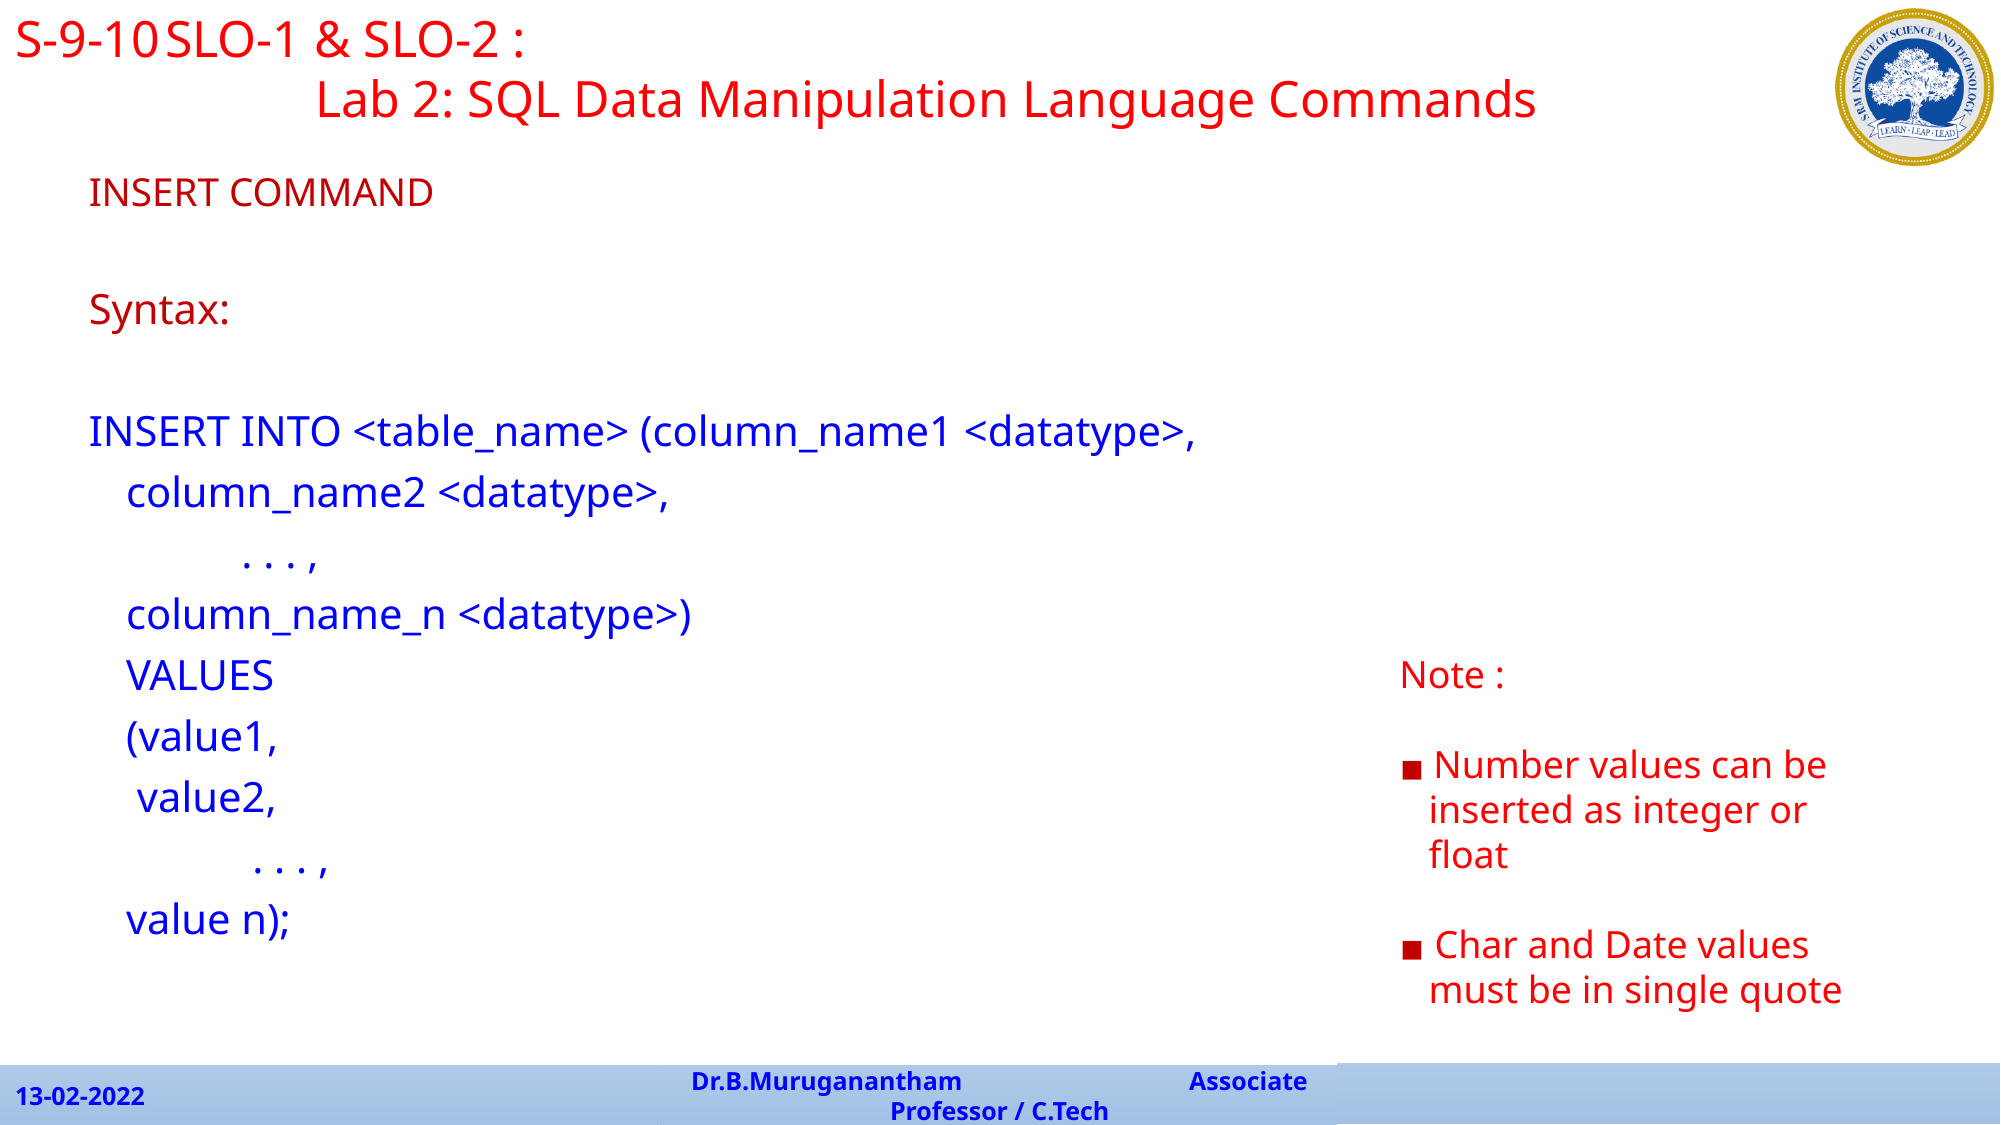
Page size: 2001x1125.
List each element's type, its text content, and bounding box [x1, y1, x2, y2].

footer Dr.B.Muruganantham Associate Professor / C.Tech [662, 1065, 1338, 1125]
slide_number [0, 1065, 662, 1125]
list INSERT COMMAND Syntax: INSERT INTO <table_name> (column_name1 <datatype>, column_name2 <datatype>, . . . , column_name_n <datatype>) VALUES (value1, value2, . . . , value n); [73, 165, 1383, 1007]
picture [1835, 8, 1994, 166]
text_box Note : Number values can be inserted as integer or float Char and Date values must be in single quote [1384, 643, 2000, 1064]
text_box S-9-10 SLO-1 & SLO-2 : Lab 2: SQL Data Manipulation Language Commands [0, 0, 1806, 135]
slide_number [1337, 1063, 2000, 1124]
